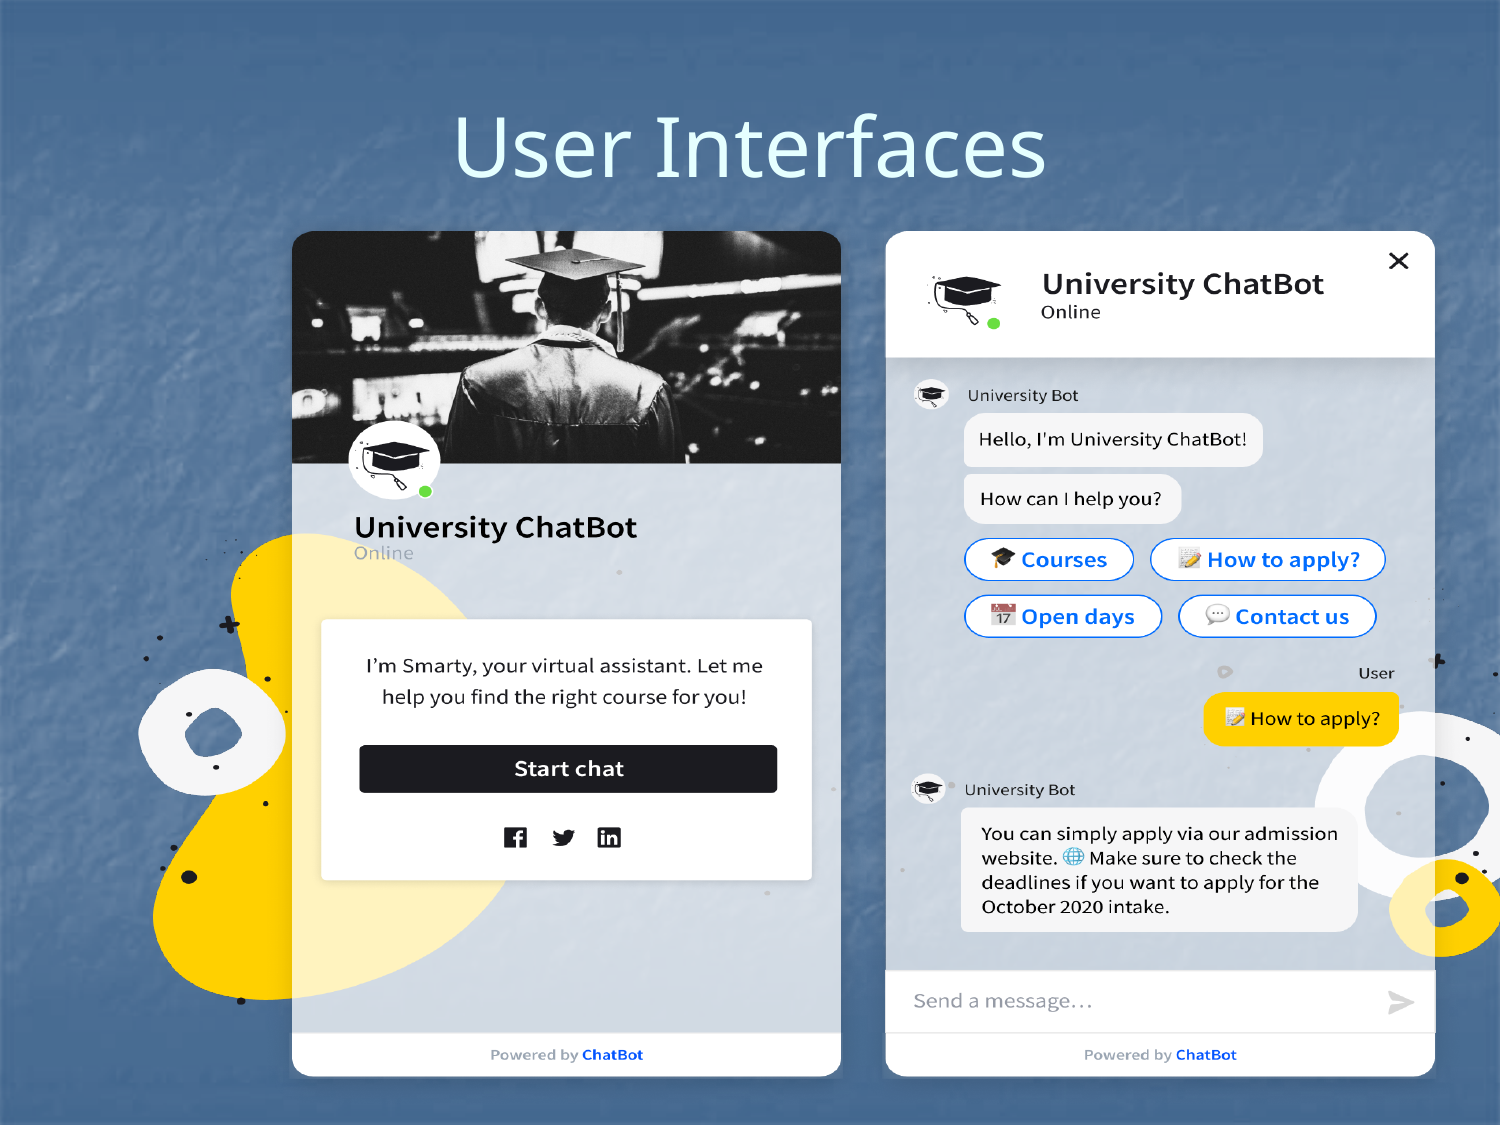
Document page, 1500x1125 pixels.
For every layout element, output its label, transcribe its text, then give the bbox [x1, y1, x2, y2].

picture [112, 212, 1500, 1108]
title User Interfaces [112, 74, 1388, 211]
